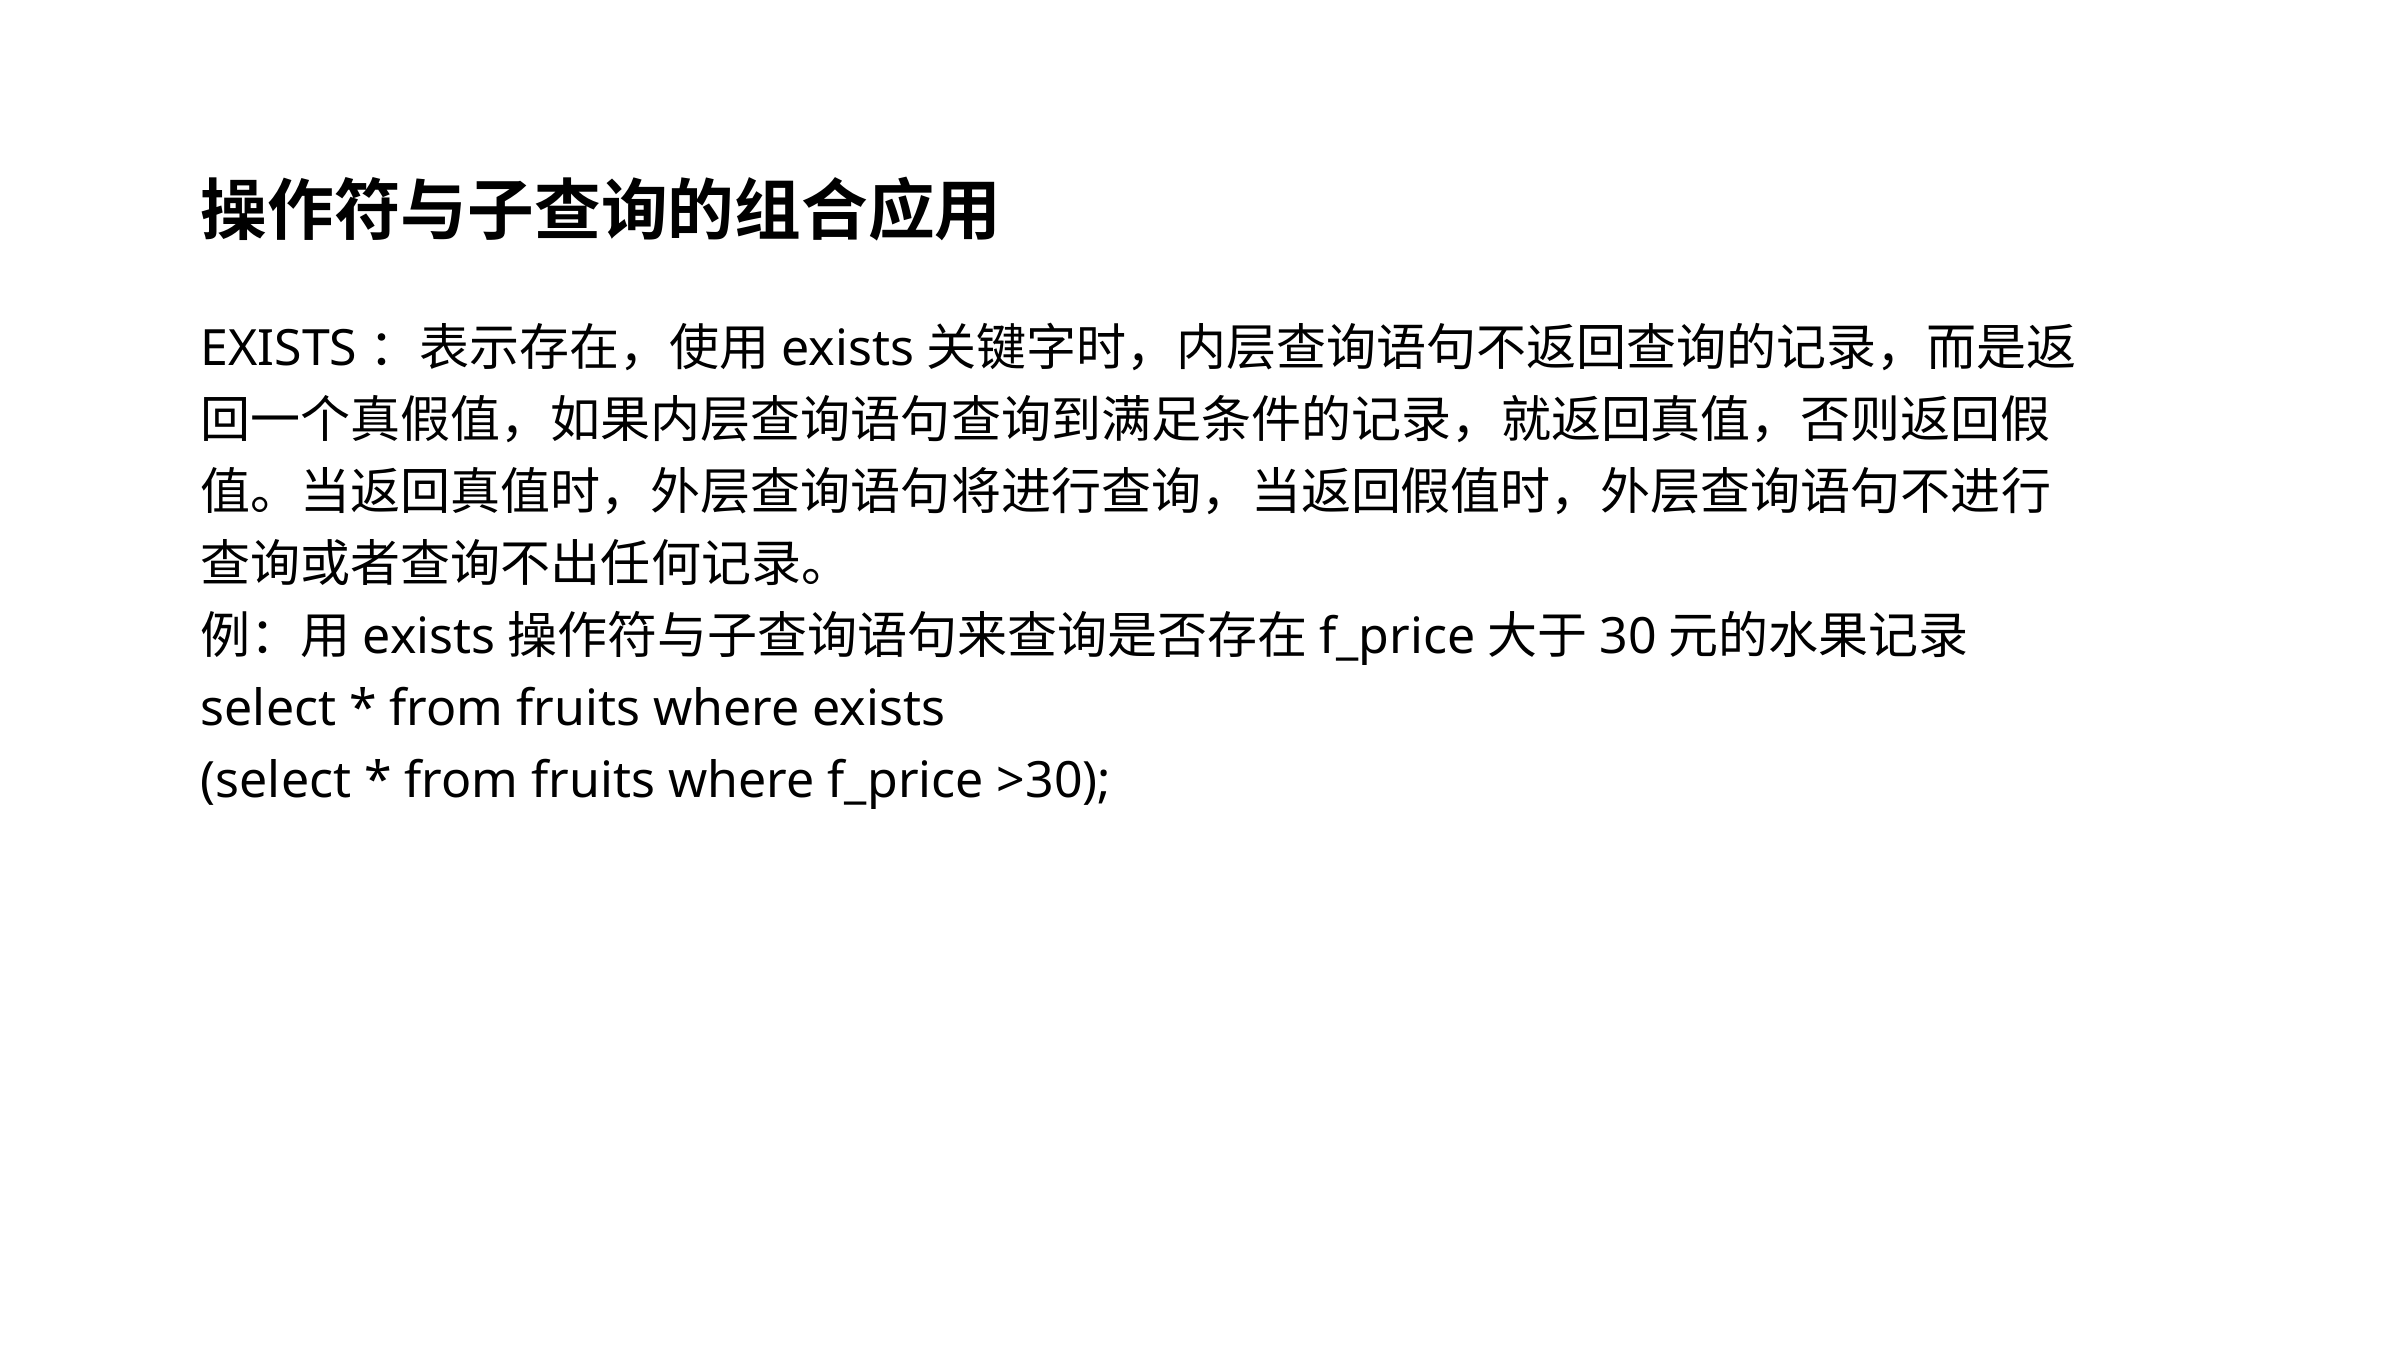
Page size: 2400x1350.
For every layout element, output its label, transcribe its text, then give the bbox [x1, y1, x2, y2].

text_box 操作符与子查询的组合应用 [186, 160, 1065, 256]
text_box EXISTS：表示存在，使用exists关键字时，内层查询语句不返回查询的记录，而是返回一个真假值，如果内层查询语句查询到满足条件的记录，就返回真值，否则返回假值。当返回真值时，外层查询语句将进行查询，当返回假值时，外层查询语句不进行查询或者查询不出任何记录。 例：用exists操作符与子查询语句来查询是否存在f_price大于30元的水果记录 select * from fruits where exists (select * from fruits where f_price >30); [186, 296, 2101, 875]
